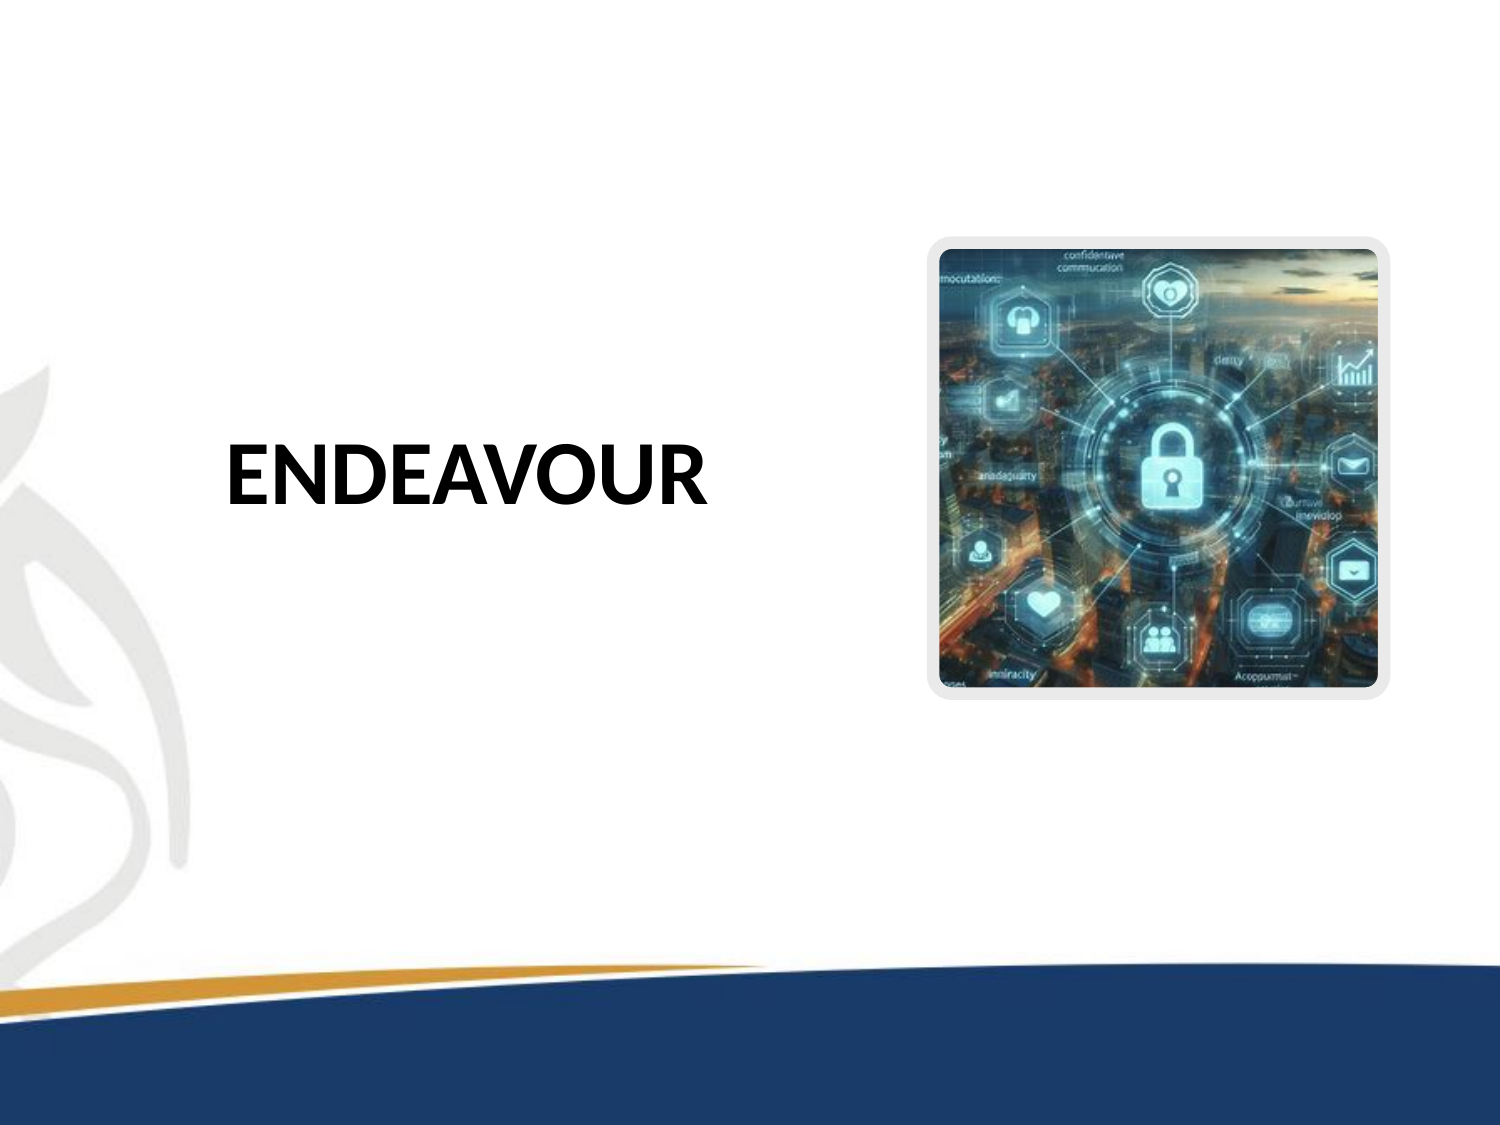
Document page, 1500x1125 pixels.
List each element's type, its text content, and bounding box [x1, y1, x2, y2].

title ENDEAVOUR [0, 271, 926, 665]
picture [0, 0, 1500, 1125]
